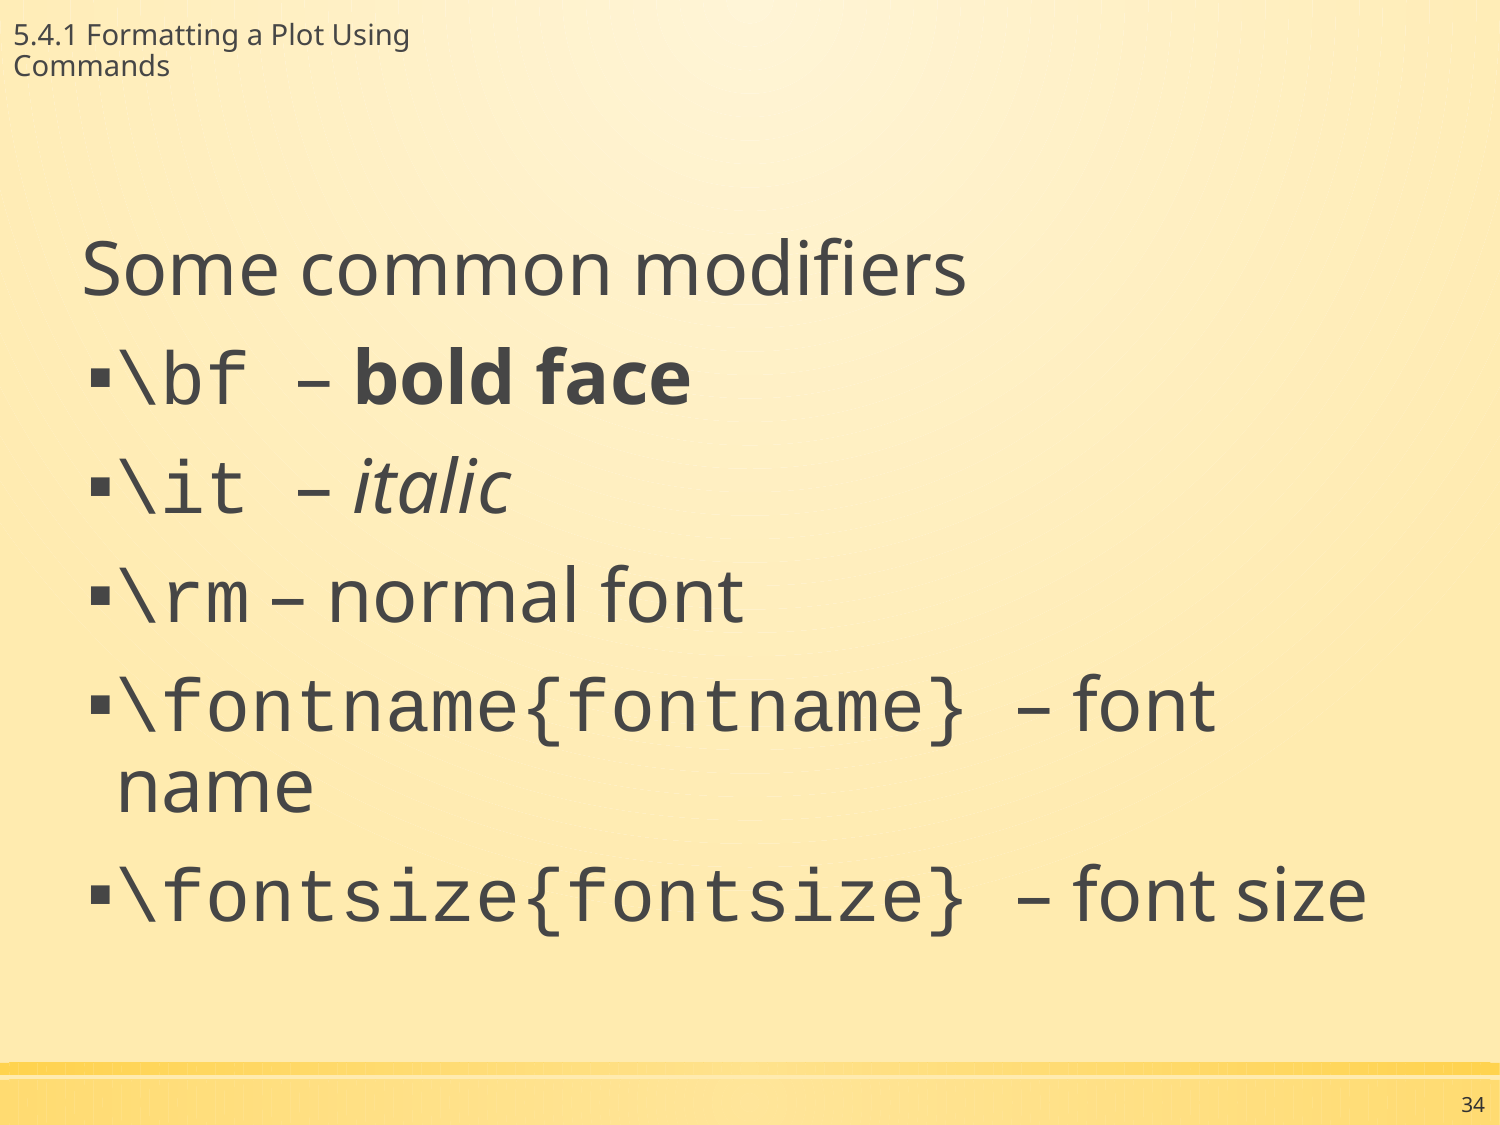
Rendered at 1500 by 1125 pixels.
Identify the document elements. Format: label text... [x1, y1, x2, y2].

slide_number 34 [1421, 1086, 1500, 1125]
list Some common modifiers \bf – bold face \it – italic \rm – normal font \fontname{fontname} – font name \fontsize{fontsize} – font size [66, 223, 1434, 902]
list 5.4.1 Formatting a Plot Using Commands [12, 12, 530, 63]
